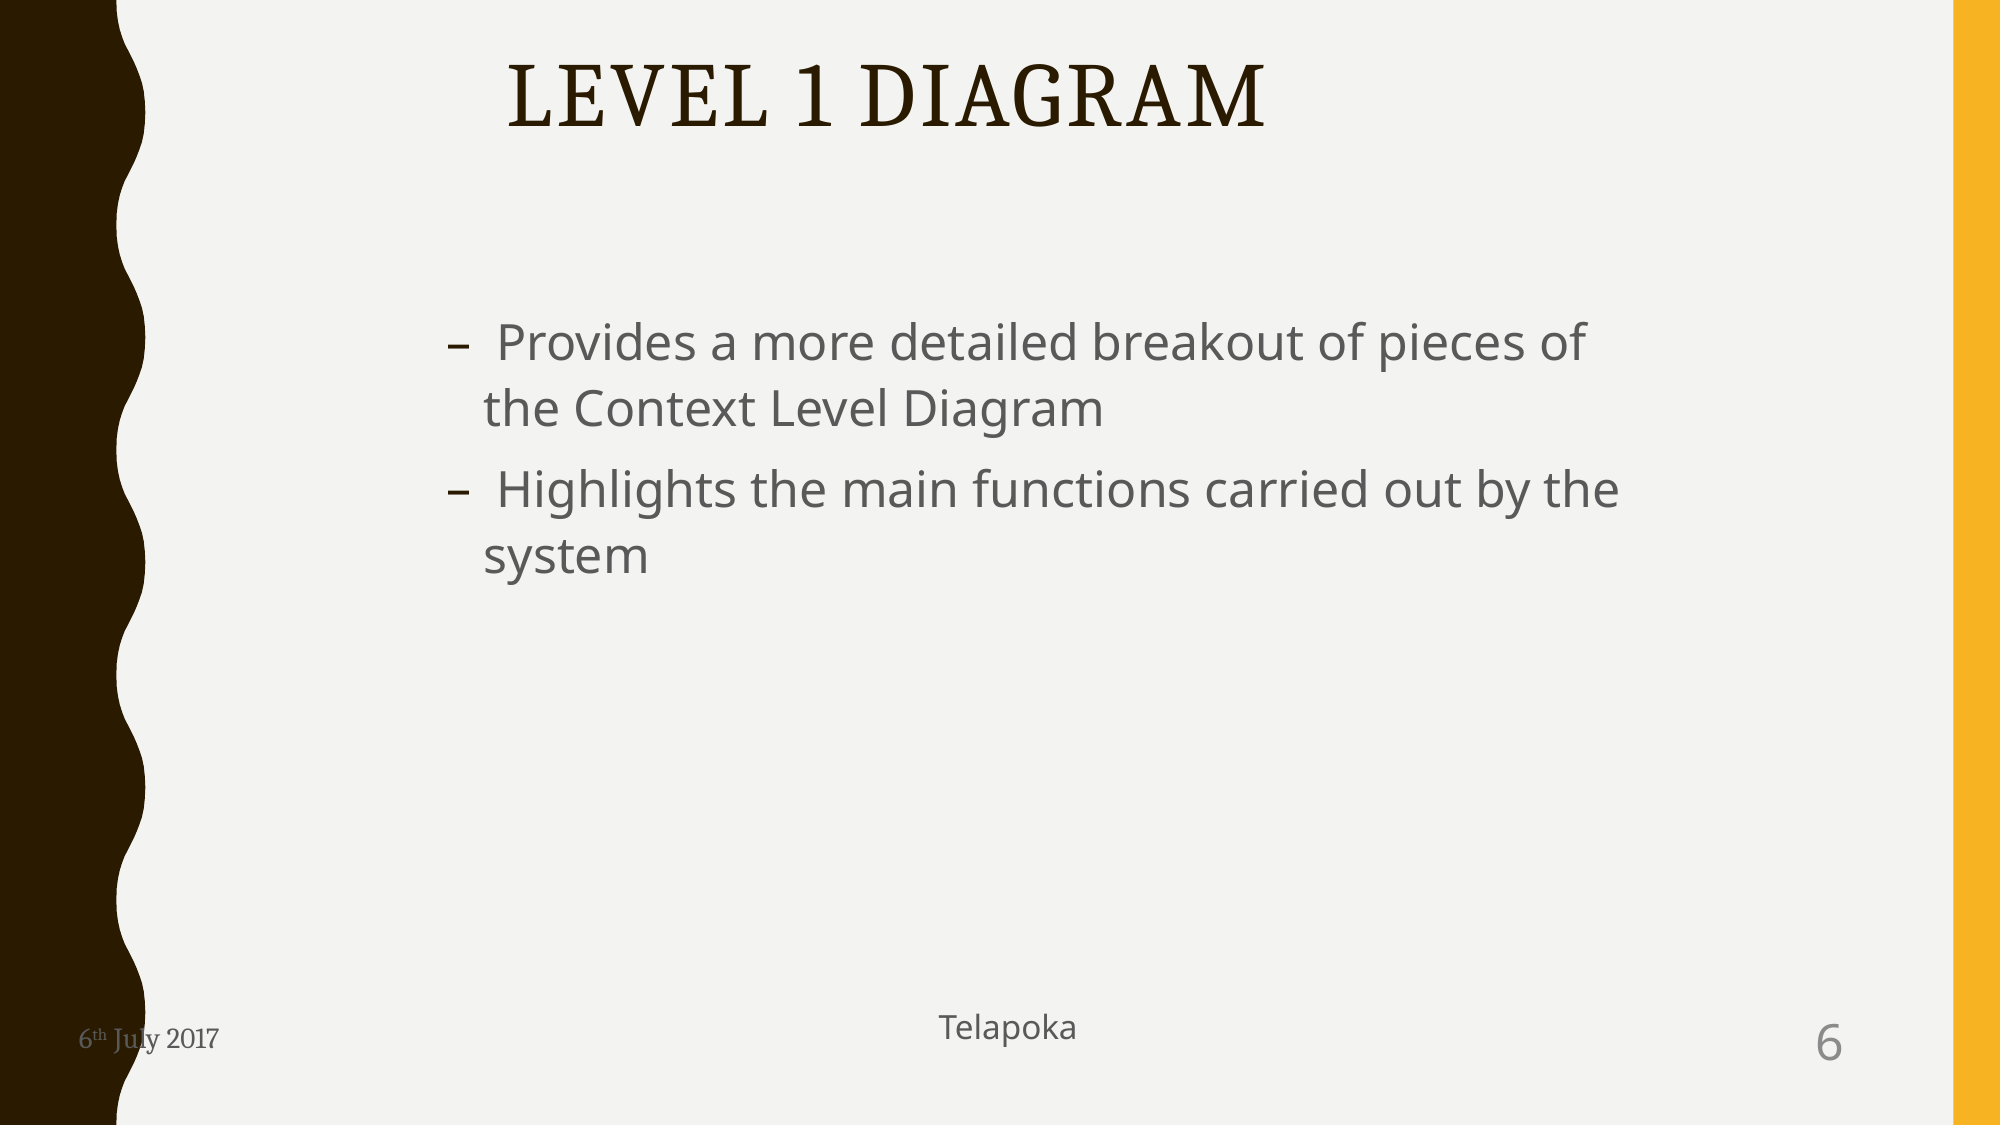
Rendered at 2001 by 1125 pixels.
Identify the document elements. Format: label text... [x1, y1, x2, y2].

text_box 6 [1761, 951, 1899, 1078]
footer Telapoka [652, 1000, 1286, 1051]
list Provides a more detailed breakout of pieces of the Context Level Diagram Highlights the main functions carried out by the system [355, 297, 1654, 934]
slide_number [63, 1000, 292, 1074]
title Level 1 Diagram [90, 39, 1685, 253]
